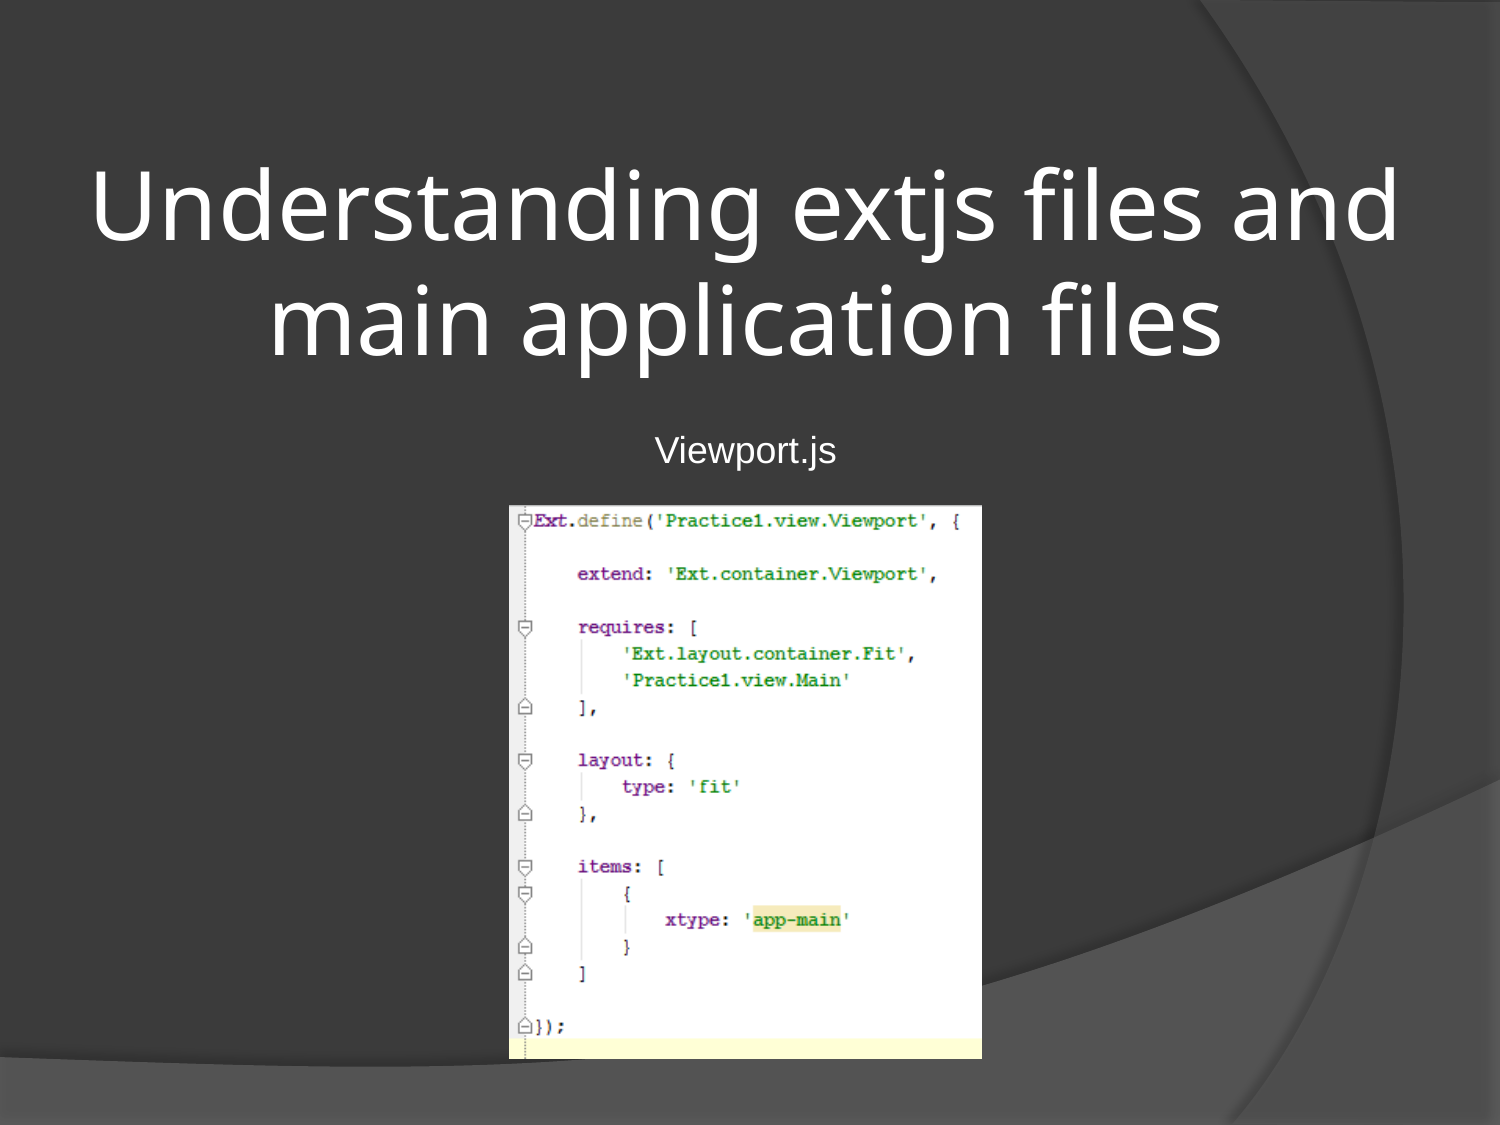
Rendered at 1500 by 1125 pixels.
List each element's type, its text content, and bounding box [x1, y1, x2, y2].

text_box Viewport.js [639, 419, 852, 479]
picture [509, 505, 982, 1059]
title Understanding extjs files and main application files [17, 66, 1475, 453]
